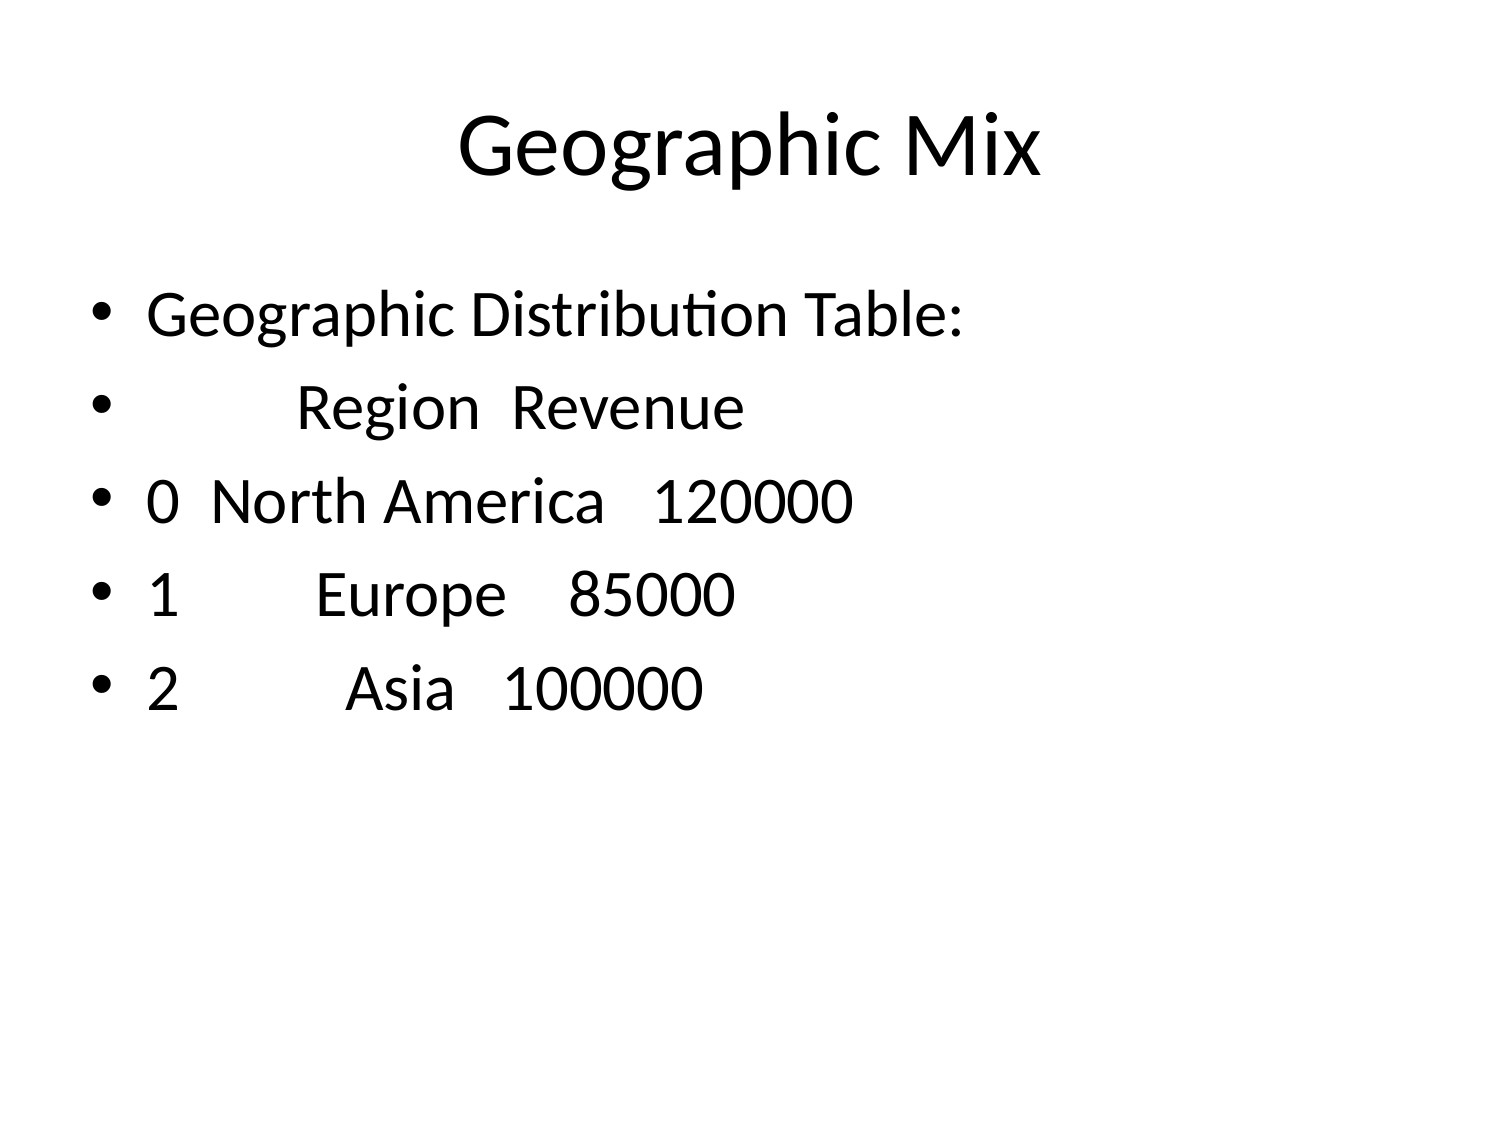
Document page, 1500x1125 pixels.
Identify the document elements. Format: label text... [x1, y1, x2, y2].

list Geographic Distribution Table: Region Revenue 0 North America 120000 1 Europe 85000 2 Asia 100000 [75, 262, 1425, 1005]
title Geographic Mix [75, 45, 1425, 233]
